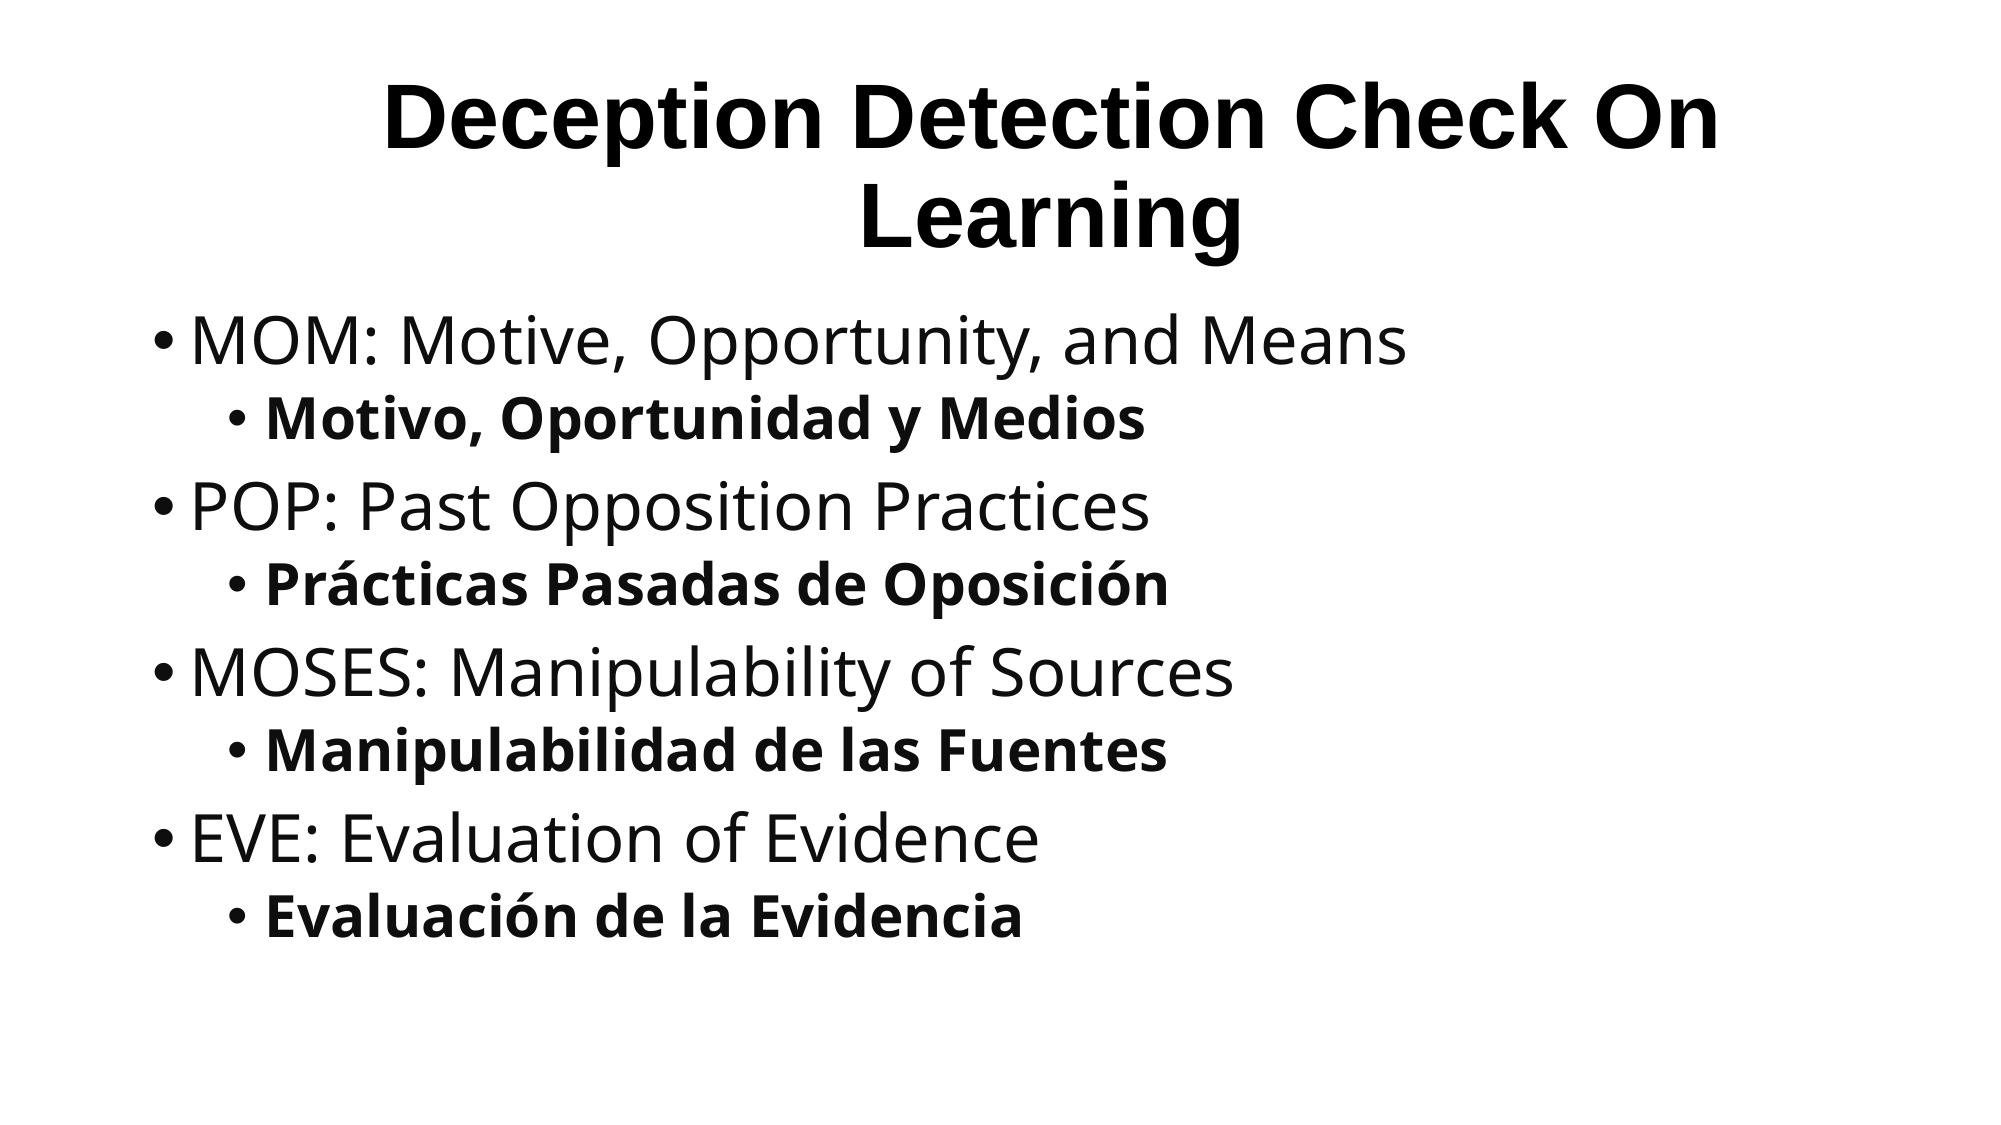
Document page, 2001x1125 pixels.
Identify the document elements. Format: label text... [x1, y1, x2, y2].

title Deception Detection Check On Learning [242, 59, 1863, 278]
list MOM: Motive, Opportunity, and Means Motivo, Oportunidad y Medios POP: Past Opposition Practices Prácticas Pasadas de Oposición MOSES: Manipulability of Sources Manipulabilidad de las Fuentes EVE: Evaluation of Evidence Evaluación de la Evidencia [137, 299, 1863, 1014]
